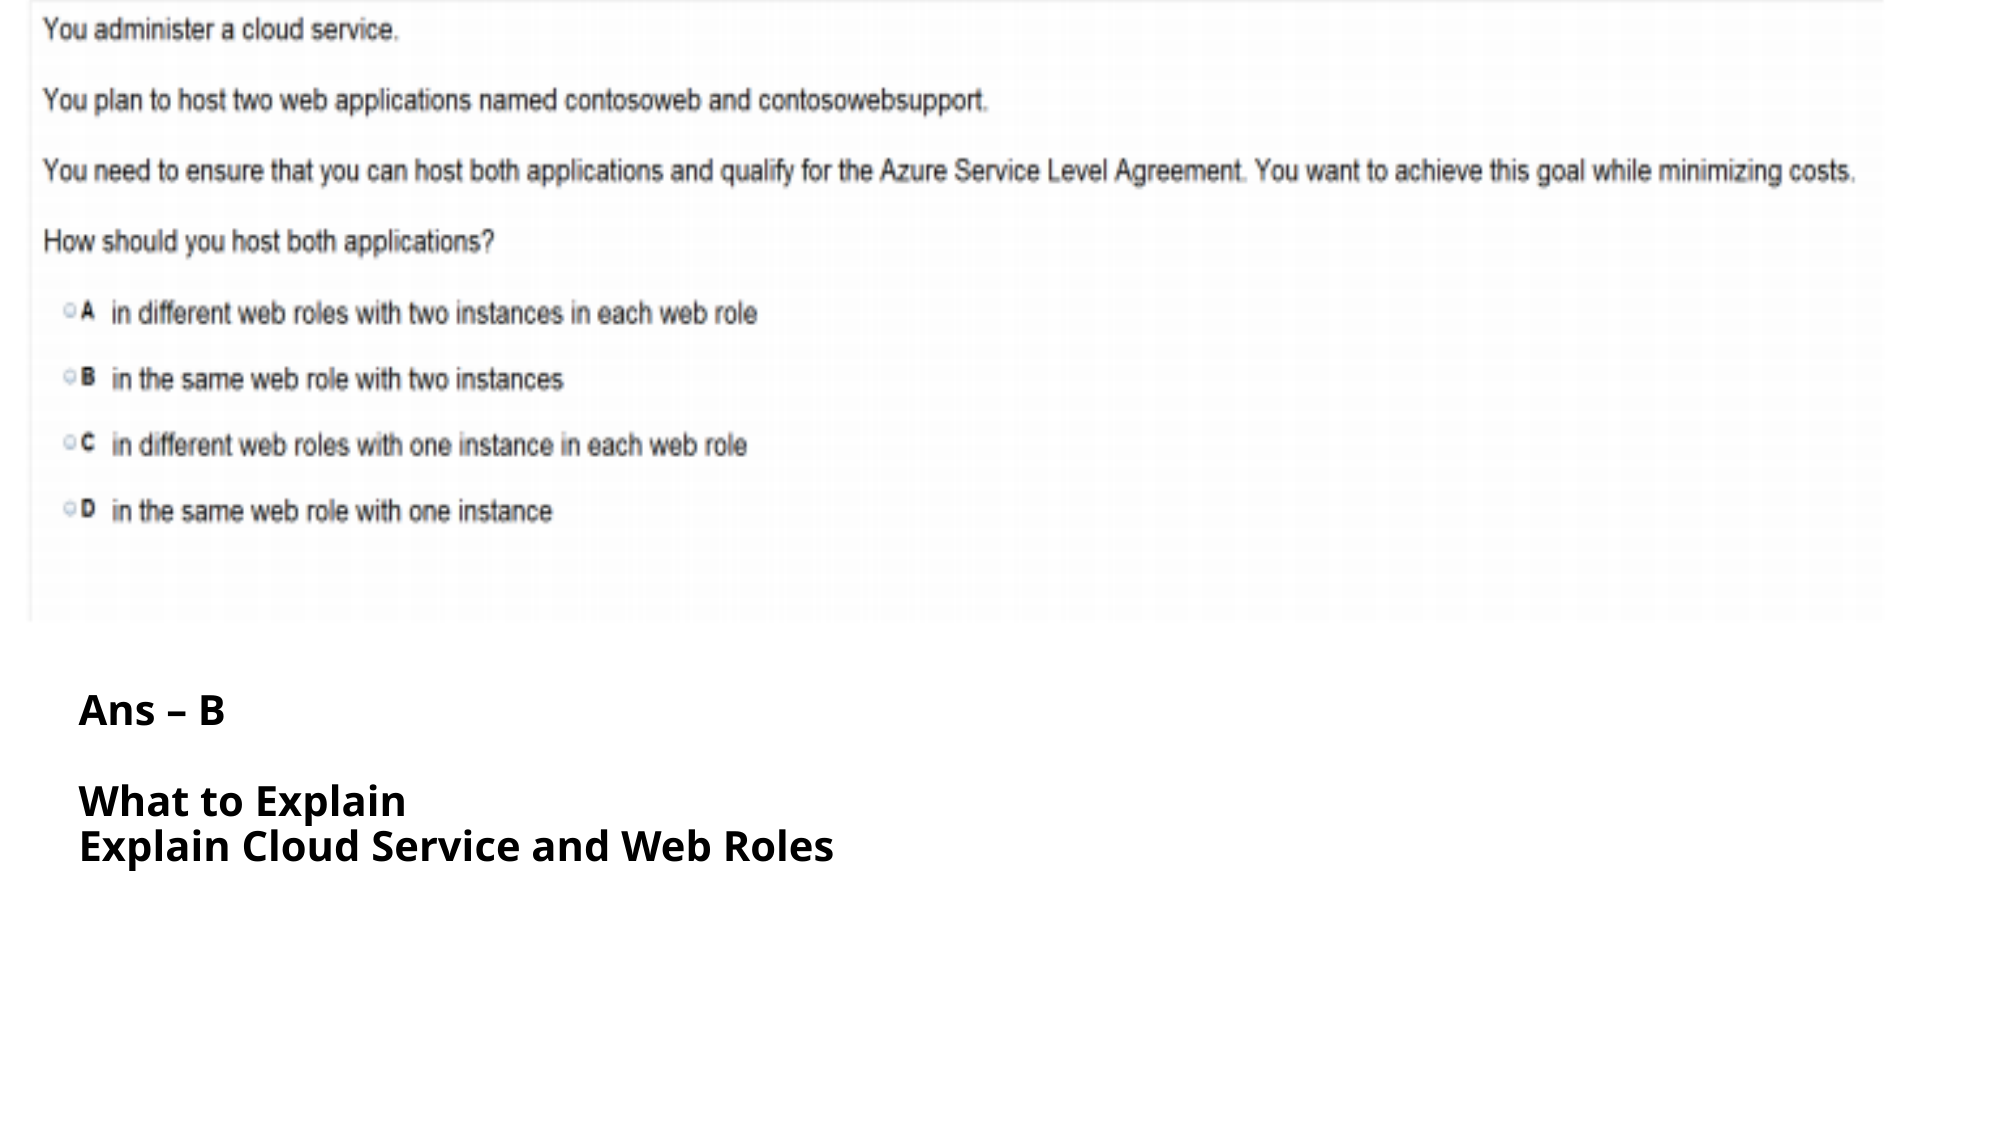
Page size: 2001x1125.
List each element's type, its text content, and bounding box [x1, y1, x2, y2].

title Ans – B What to Explain Explain Cloud Service and Web Roles [63, 538, 1968, 1022]
picture [25, 0, 1892, 647]
